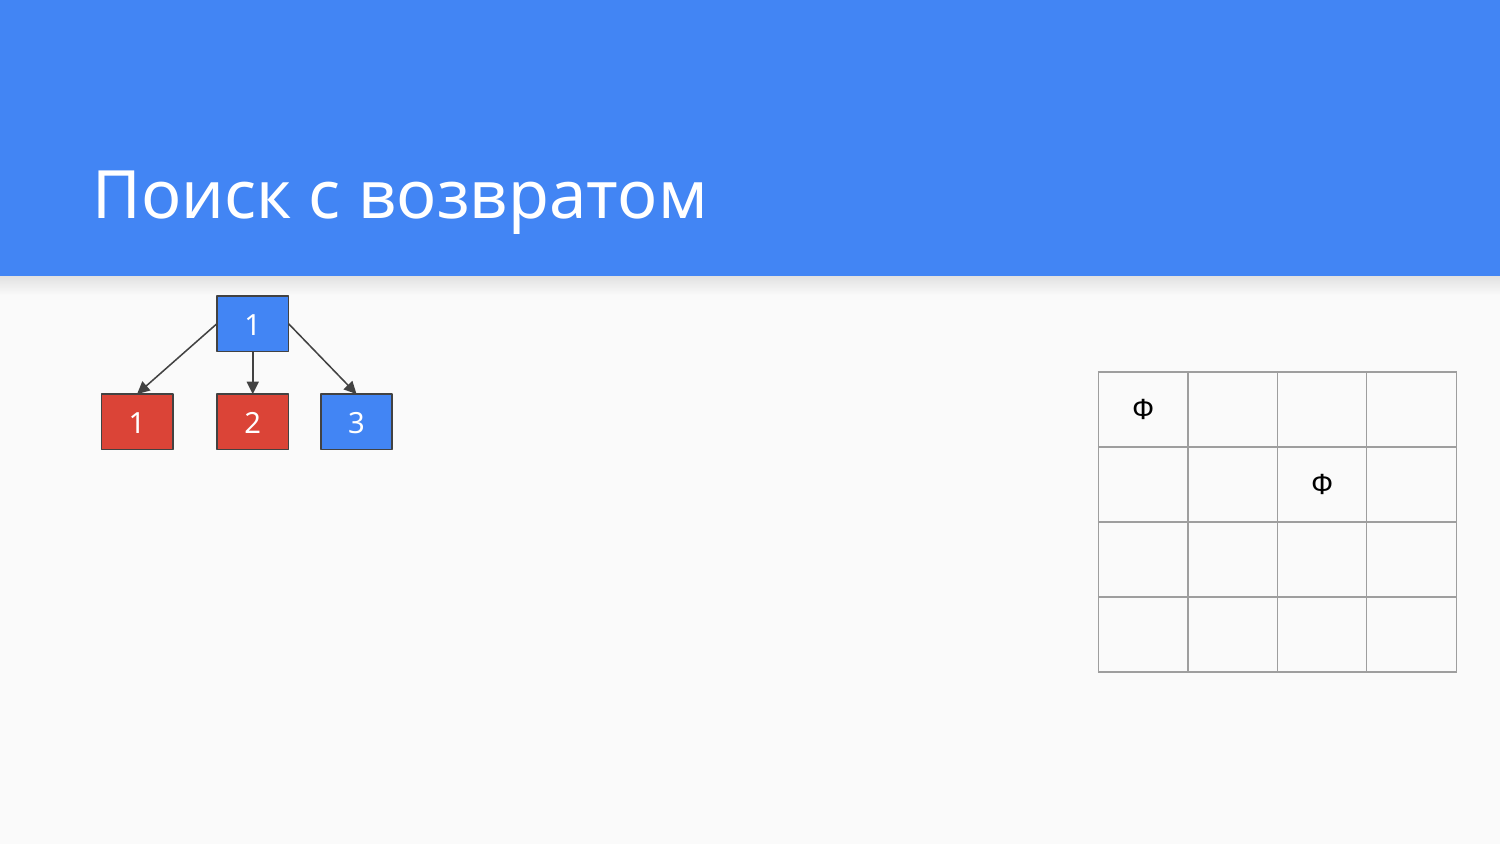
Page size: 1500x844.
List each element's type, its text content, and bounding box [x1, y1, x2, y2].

table_cell [1189, 598, 1277, 671]
table_cell [1099, 598, 1187, 671]
text_box 3 [320, 393, 393, 450]
table_cell [1278, 523, 1366, 596]
table_cell [1189, 523, 1277, 596]
table_cell [1099, 448, 1187, 521]
table_cell [1367, 523, 1456, 596]
title Поиск с возвратом [77, 121, 1427, 248]
table_header [1189, 373, 1277, 446]
table_cell [1367, 598, 1456, 671]
table_cell [1099, 523, 1187, 596]
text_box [288, 323, 357, 395]
table_header [1278, 373, 1366, 446]
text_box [136, 323, 218, 395]
text_box 1 [101, 393, 173, 450]
text_box 1 [217, 295, 289, 352]
table_header Ф [1099, 373, 1187, 446]
table_cell [1367, 448, 1456, 521]
text_box 2 [217, 393, 289, 450]
table_header [1367, 373, 1456, 446]
table_cell [1278, 598, 1366, 671]
table_cell [1189, 448, 1277, 521]
table_cell Ф [1278, 448, 1366, 521]
